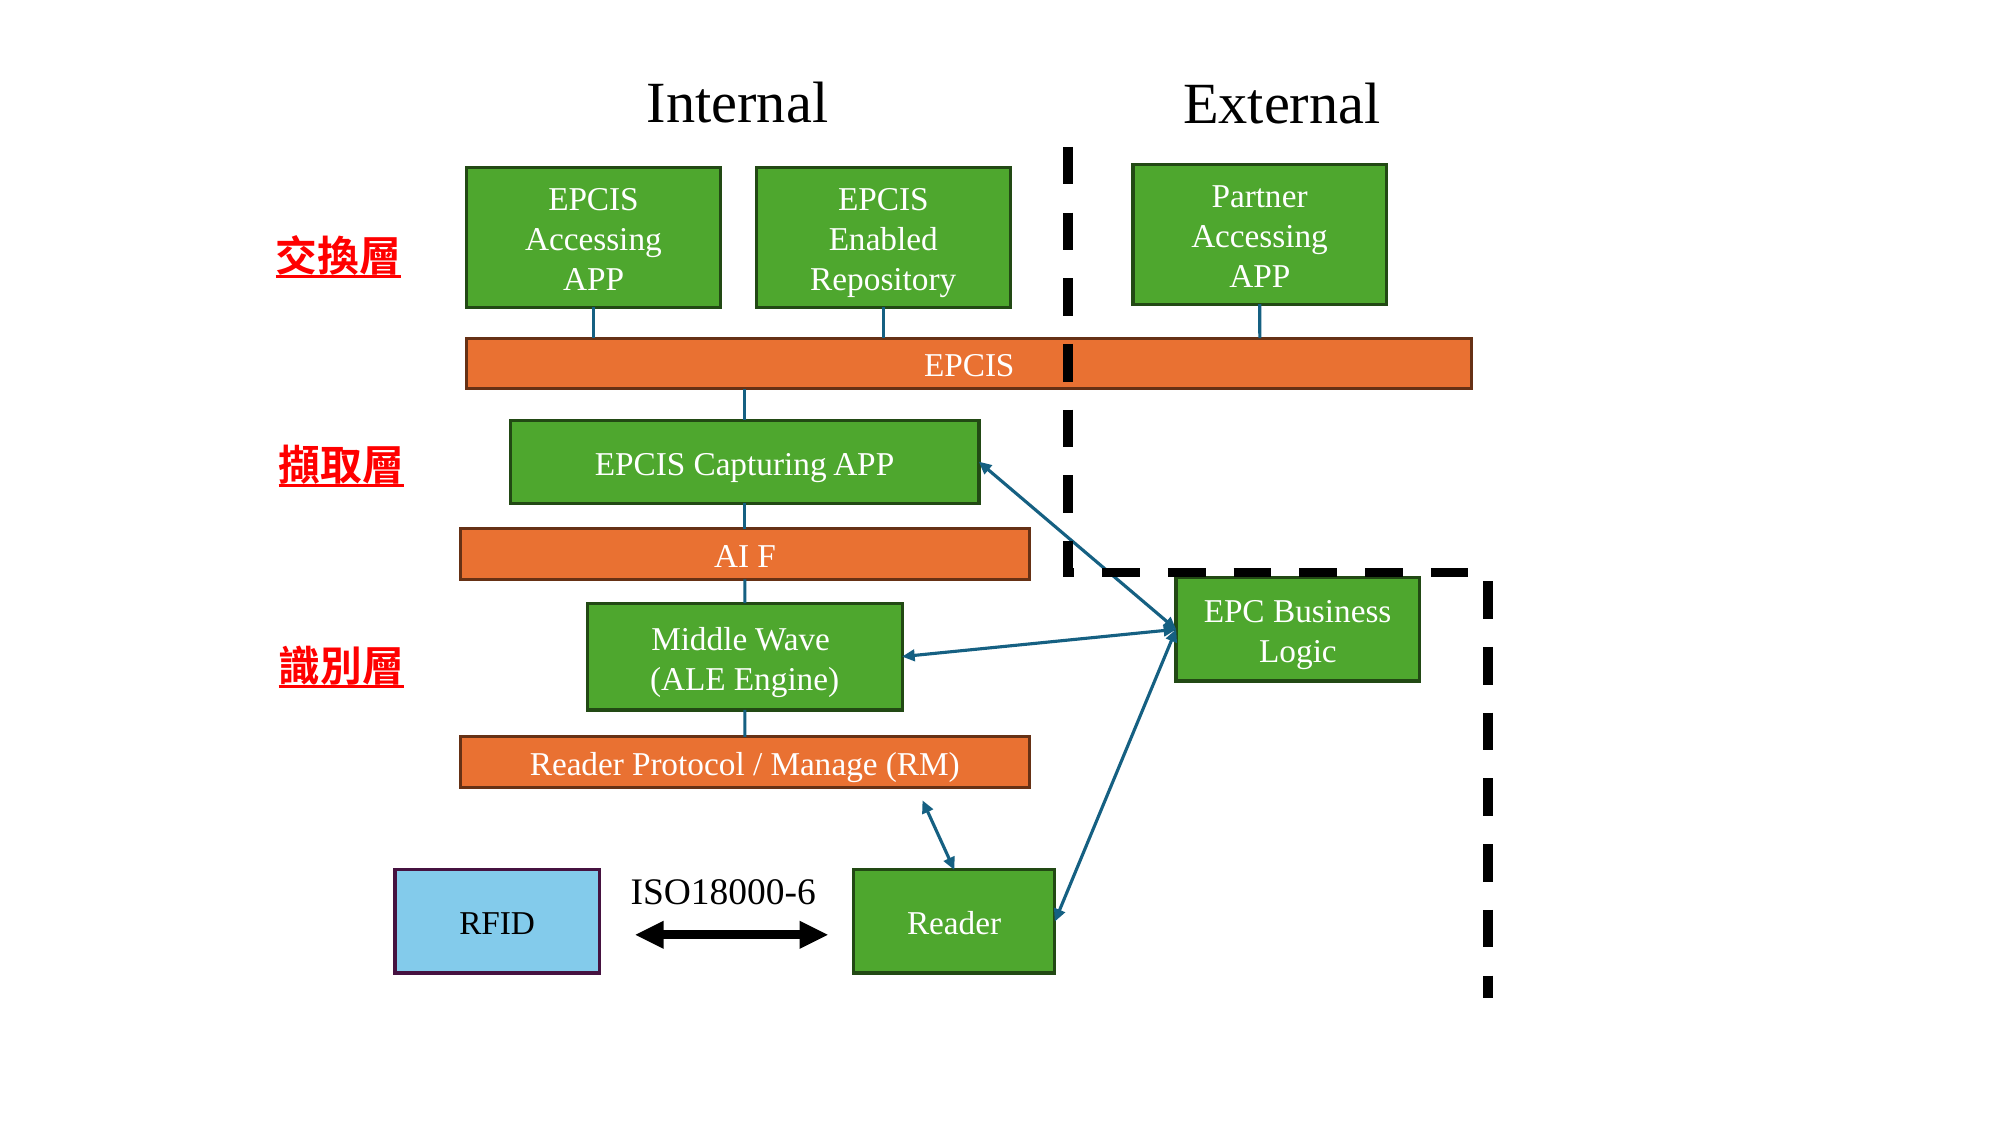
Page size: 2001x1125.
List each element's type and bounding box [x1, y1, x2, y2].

text_box [260, 55, 1489, 999]
